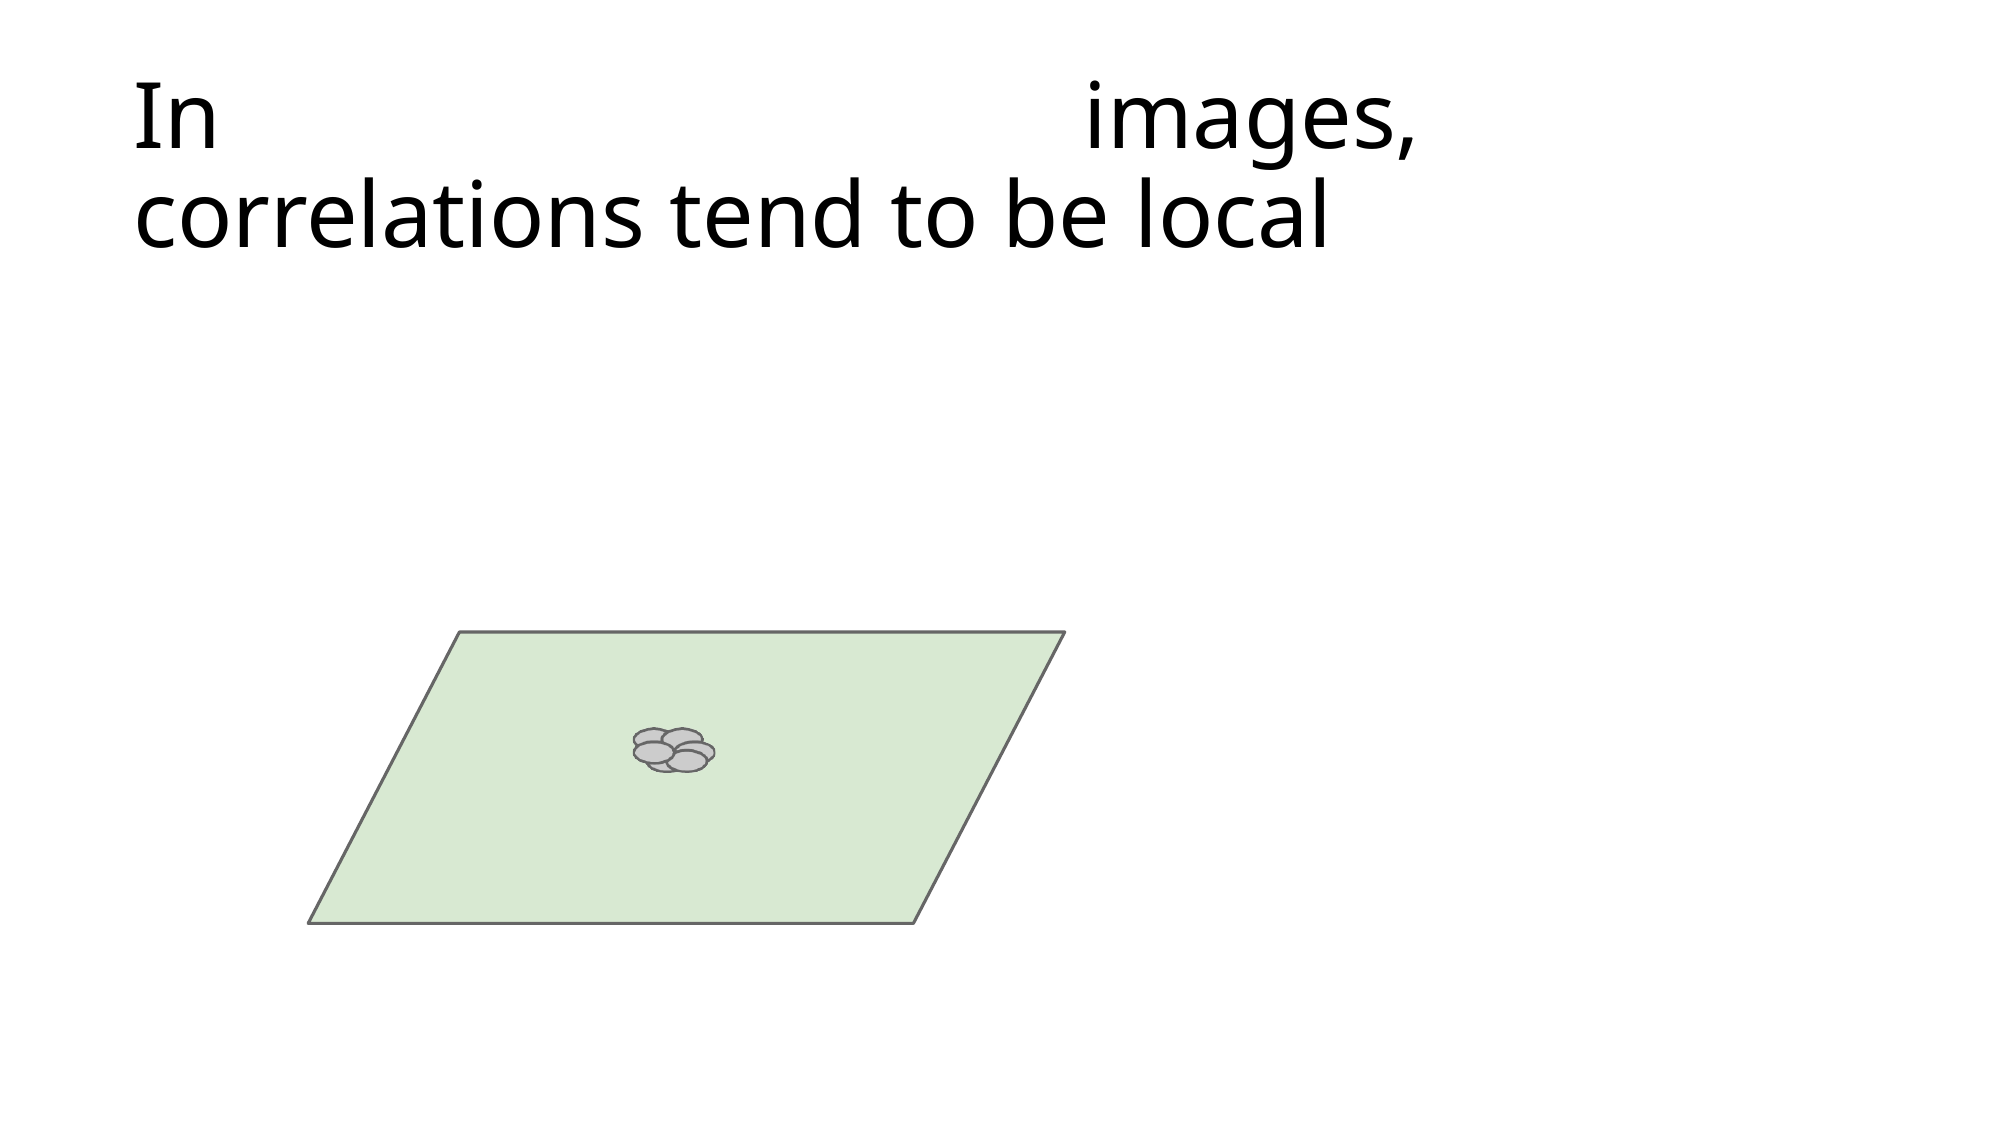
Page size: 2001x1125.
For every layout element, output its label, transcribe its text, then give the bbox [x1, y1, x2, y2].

text_box [632, 727, 716, 773]
title In images, correlations tend to be local [131, 69, 1807, 268]
text_box [308, 631, 1065, 924]
